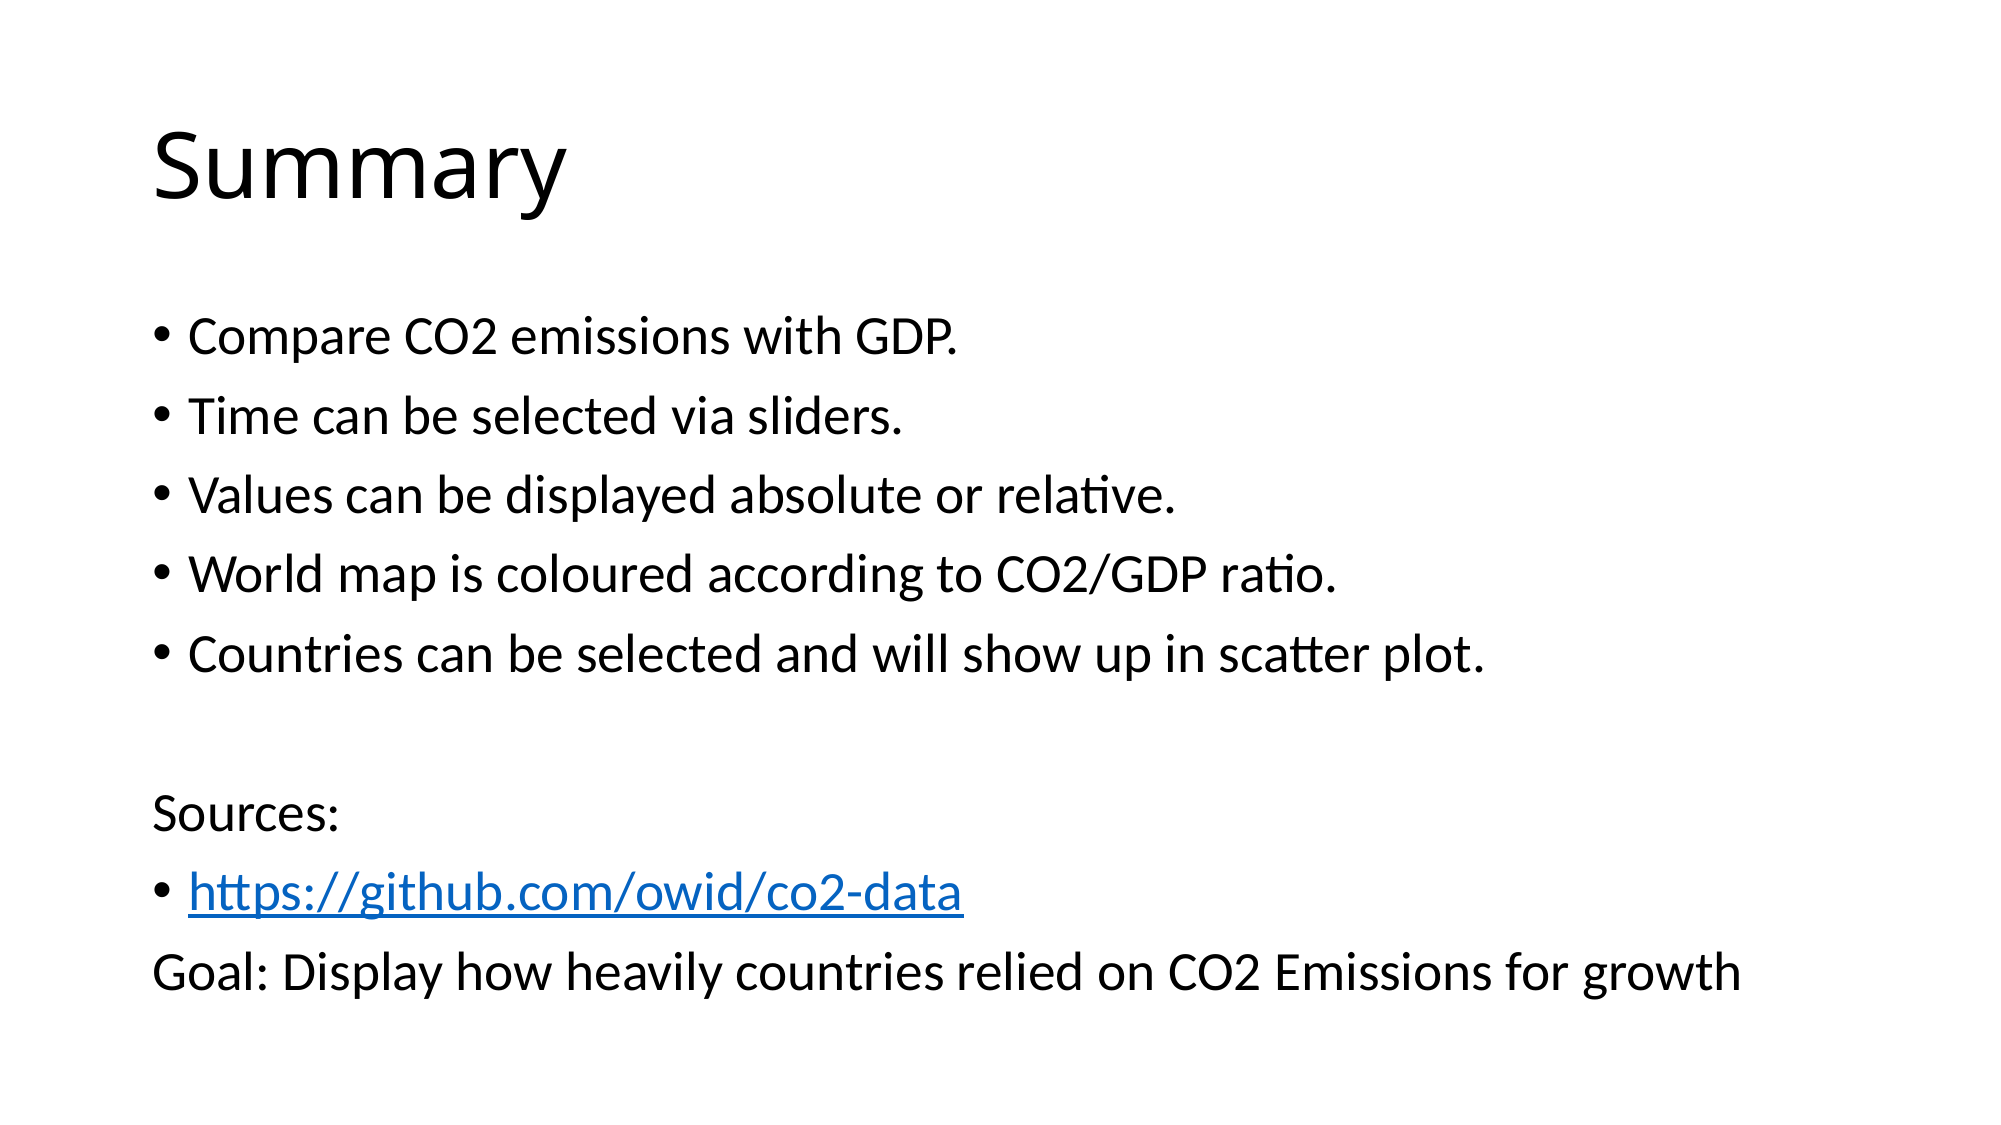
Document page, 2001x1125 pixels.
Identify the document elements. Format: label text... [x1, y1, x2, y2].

title Summary [137, 59, 1863, 278]
list Compare CO2 emissions with GDP. Time can be selected via sliders. Values can be displayed absolute or relative. World map is coloured according to CO2/GDP ratio. Countries can be selected and will show up in scatter plot. Sources: https://github.com/owid/co2-data Goal: Display how heavily countries relied on CO2 Emissions for growth [137, 299, 1863, 1014]
